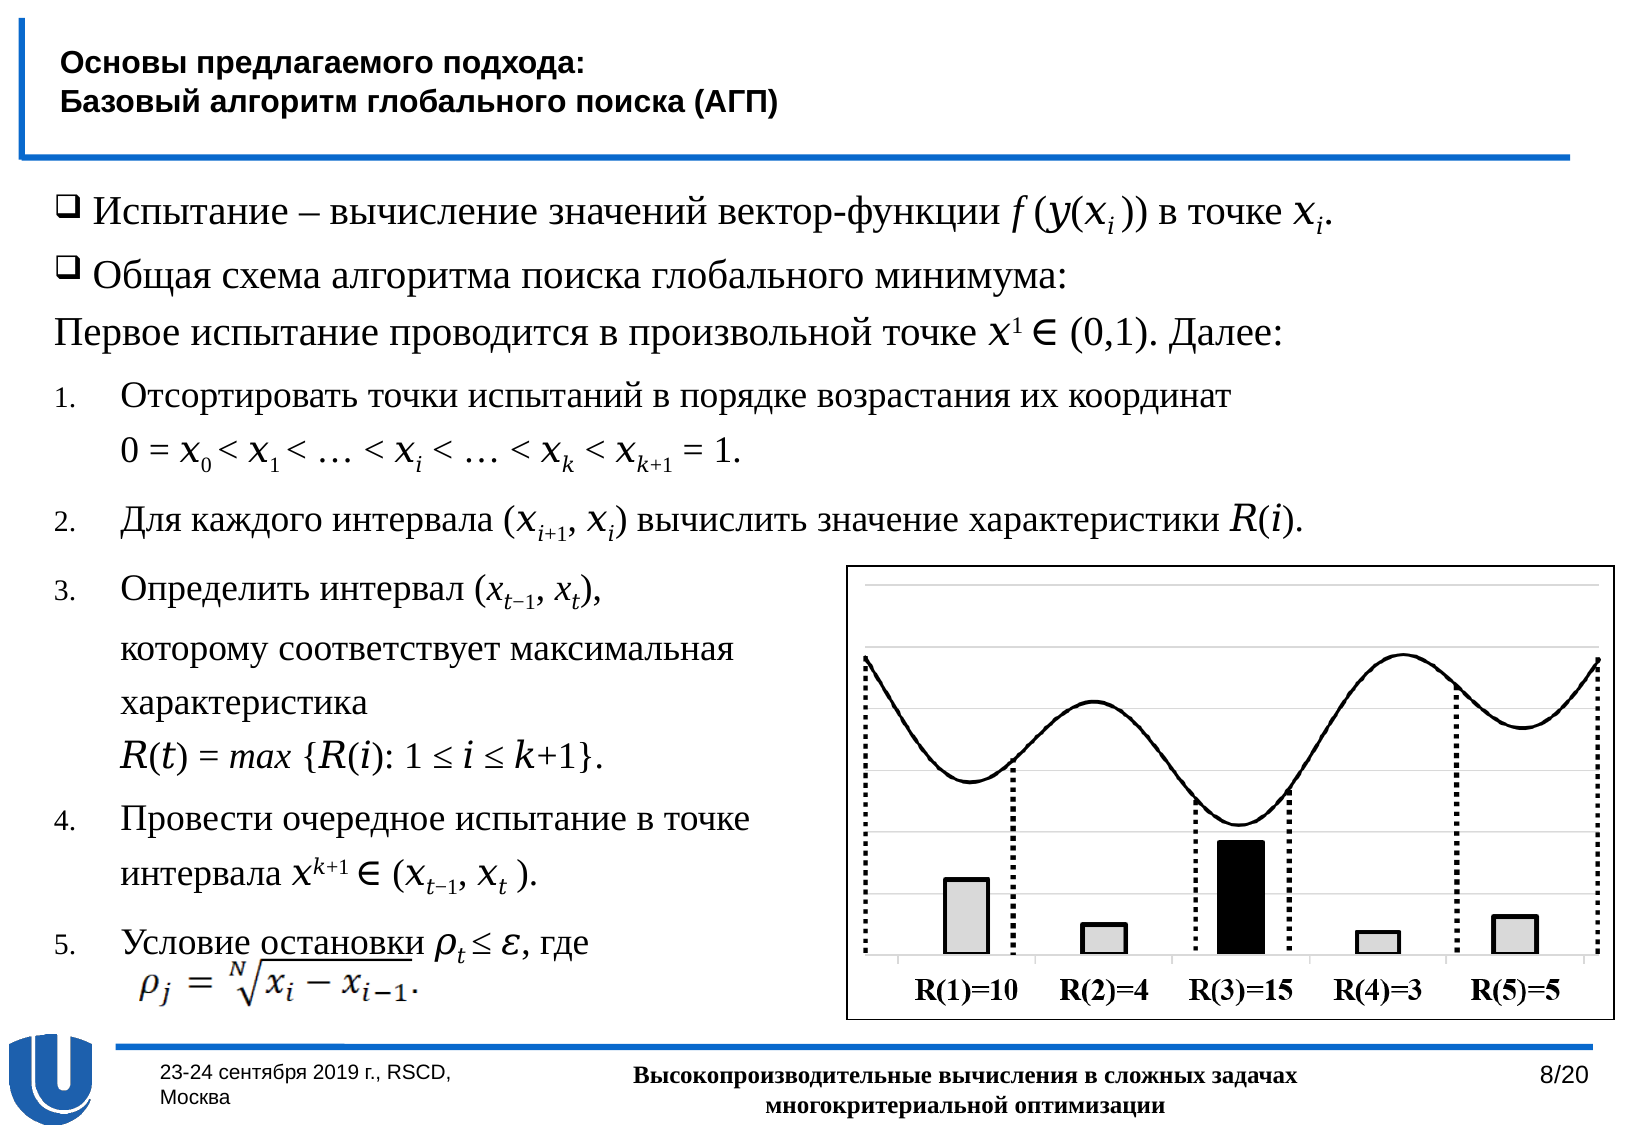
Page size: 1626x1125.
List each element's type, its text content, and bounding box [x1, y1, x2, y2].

footer Высокопроизводительные вычисления в сложных задачах многокритериальной оптимизации [493, 1051, 1439, 1125]
picture [9, 1034, 92, 1125]
list Испытание – вычисление значений вектор-функции f (𝑦(𝑥𝑖 )) в точке 𝑥𝑖. Общая схема алгоритма поиска глобального минимума: Первое испытание проводится в произвольной точке 𝑥1 ∈ (0,1). Далее: Отсортировать точки испытаний в порядке возрастания их координат 0 = 𝑥0 < 𝑥1 < … < 𝑥𝑖 < … < 𝑥𝑘 < 𝑥𝑘+1 = 1. Для каждого интервала (𝑥𝑖+1, 𝑥𝑖) вычислить значение характеристики 𝑅(𝑖). Определить интервал (x𝑡−1, x𝑡), которому соответствует максимальная характеристика 𝑅(𝑡) = max {𝑅(𝑖): 1 ≤ 𝑖 ≤ 𝑘+1}. Провести очередное испытание в точке интервала 𝑥𝑘+1 ∈ (𝑥𝑡−1, 𝑥𝑡 ). Условие остановки 𝜌𝑡 ≤ 𝜀, где [38, 221, 1598, 1032]
picture [138, 951, 419, 1012]
slide_number 23-24 сентября 2019 г., RSCD, Москва [144, 1051, 482, 1125]
text_box [0, 145, 1625, 221]
picture [847, 566, 1614, 1020]
title Основы предлагаемого подхода: Базовый алгоритм глобального поиска (АГП) [44, 75, 1598, 127]
text_box [0, 0, 1625, 75]
slide_number 8/20 [1450, 1051, 1605, 1125]
